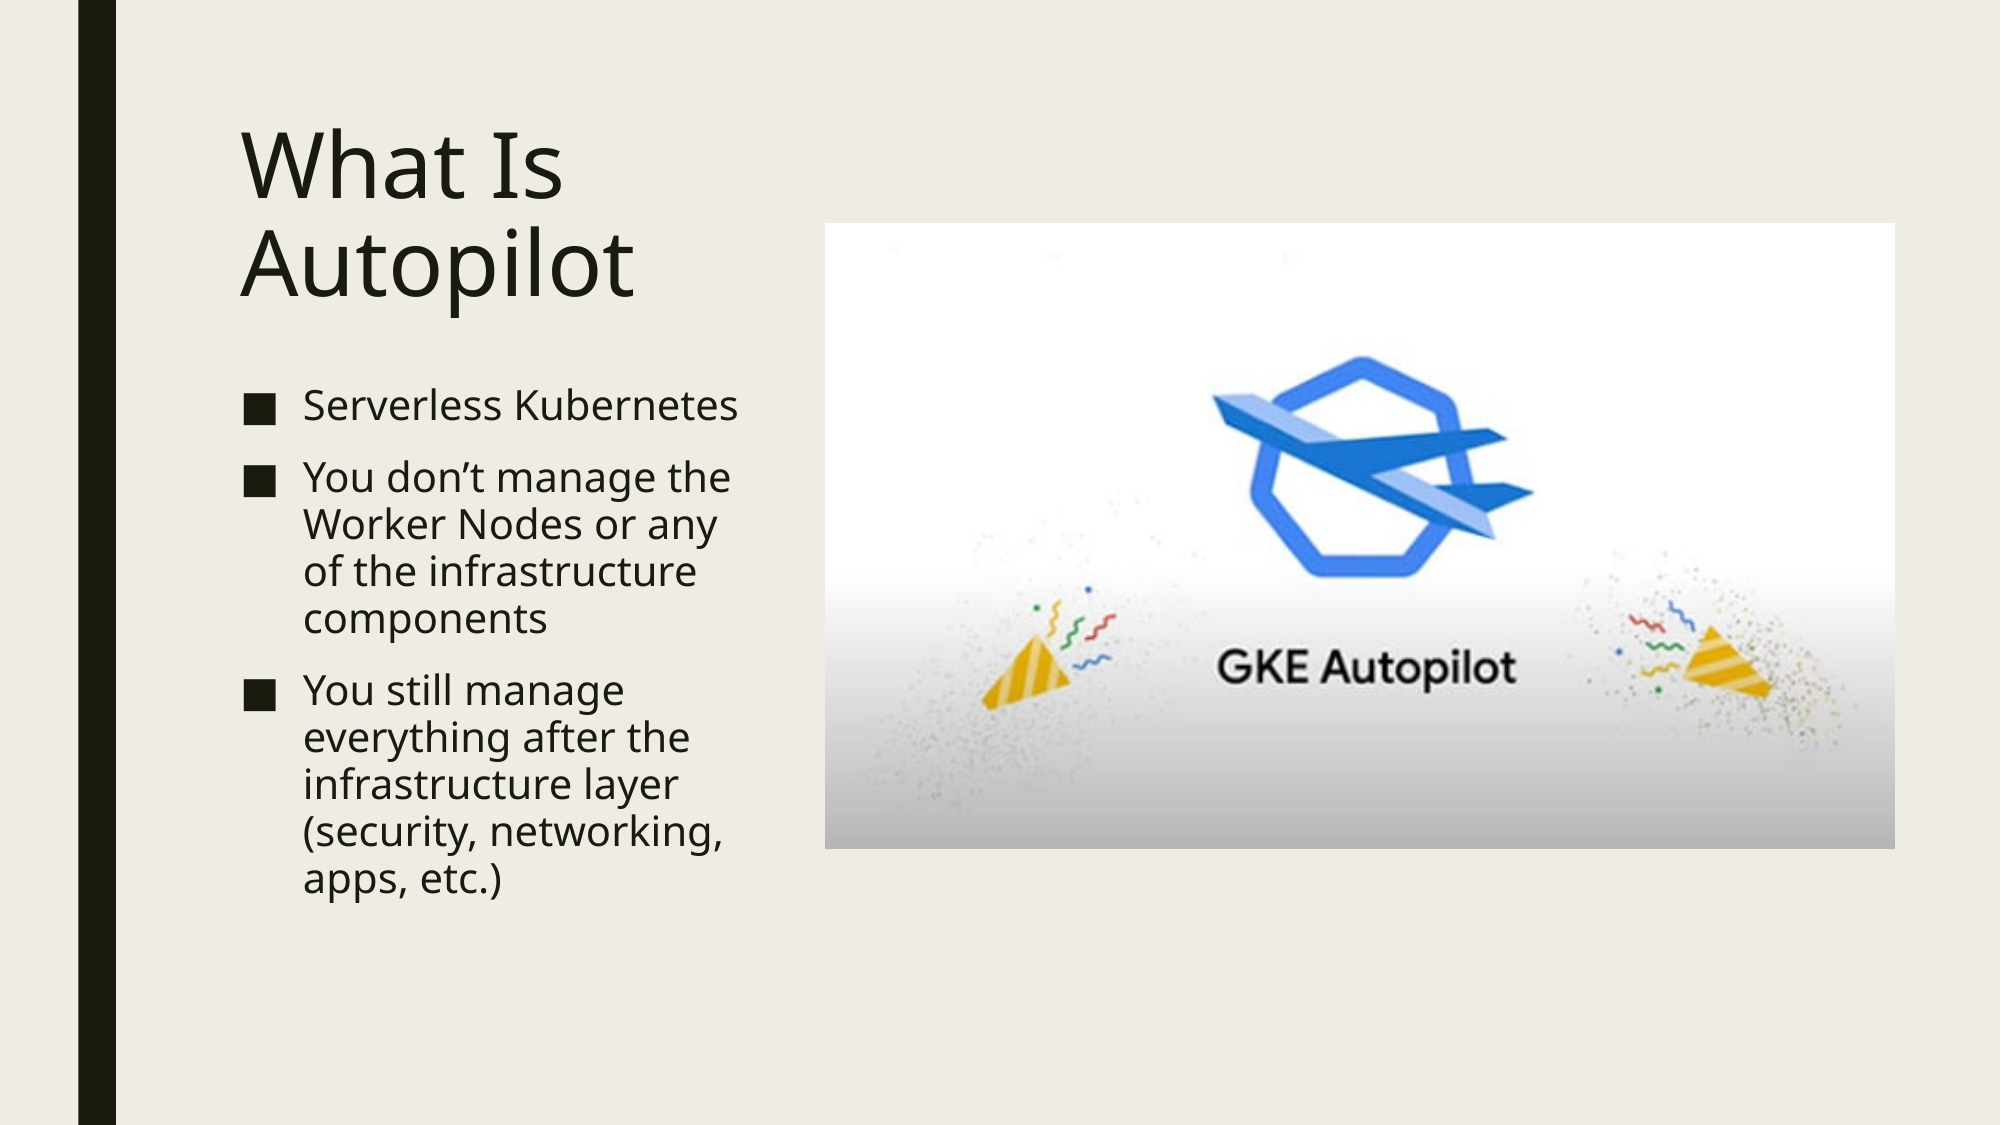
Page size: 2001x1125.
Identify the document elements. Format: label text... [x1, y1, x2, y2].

title What Is Autopilot [225, 112, 764, 357]
list Serverless Kubernetes You don’t manage the Worker Nodes or any of the infrastructure components You still manage everything after the infrastructure layer (security, networking, apps, etc.) [225, 375, 764, 963]
picture [825, 223, 1895, 849]
